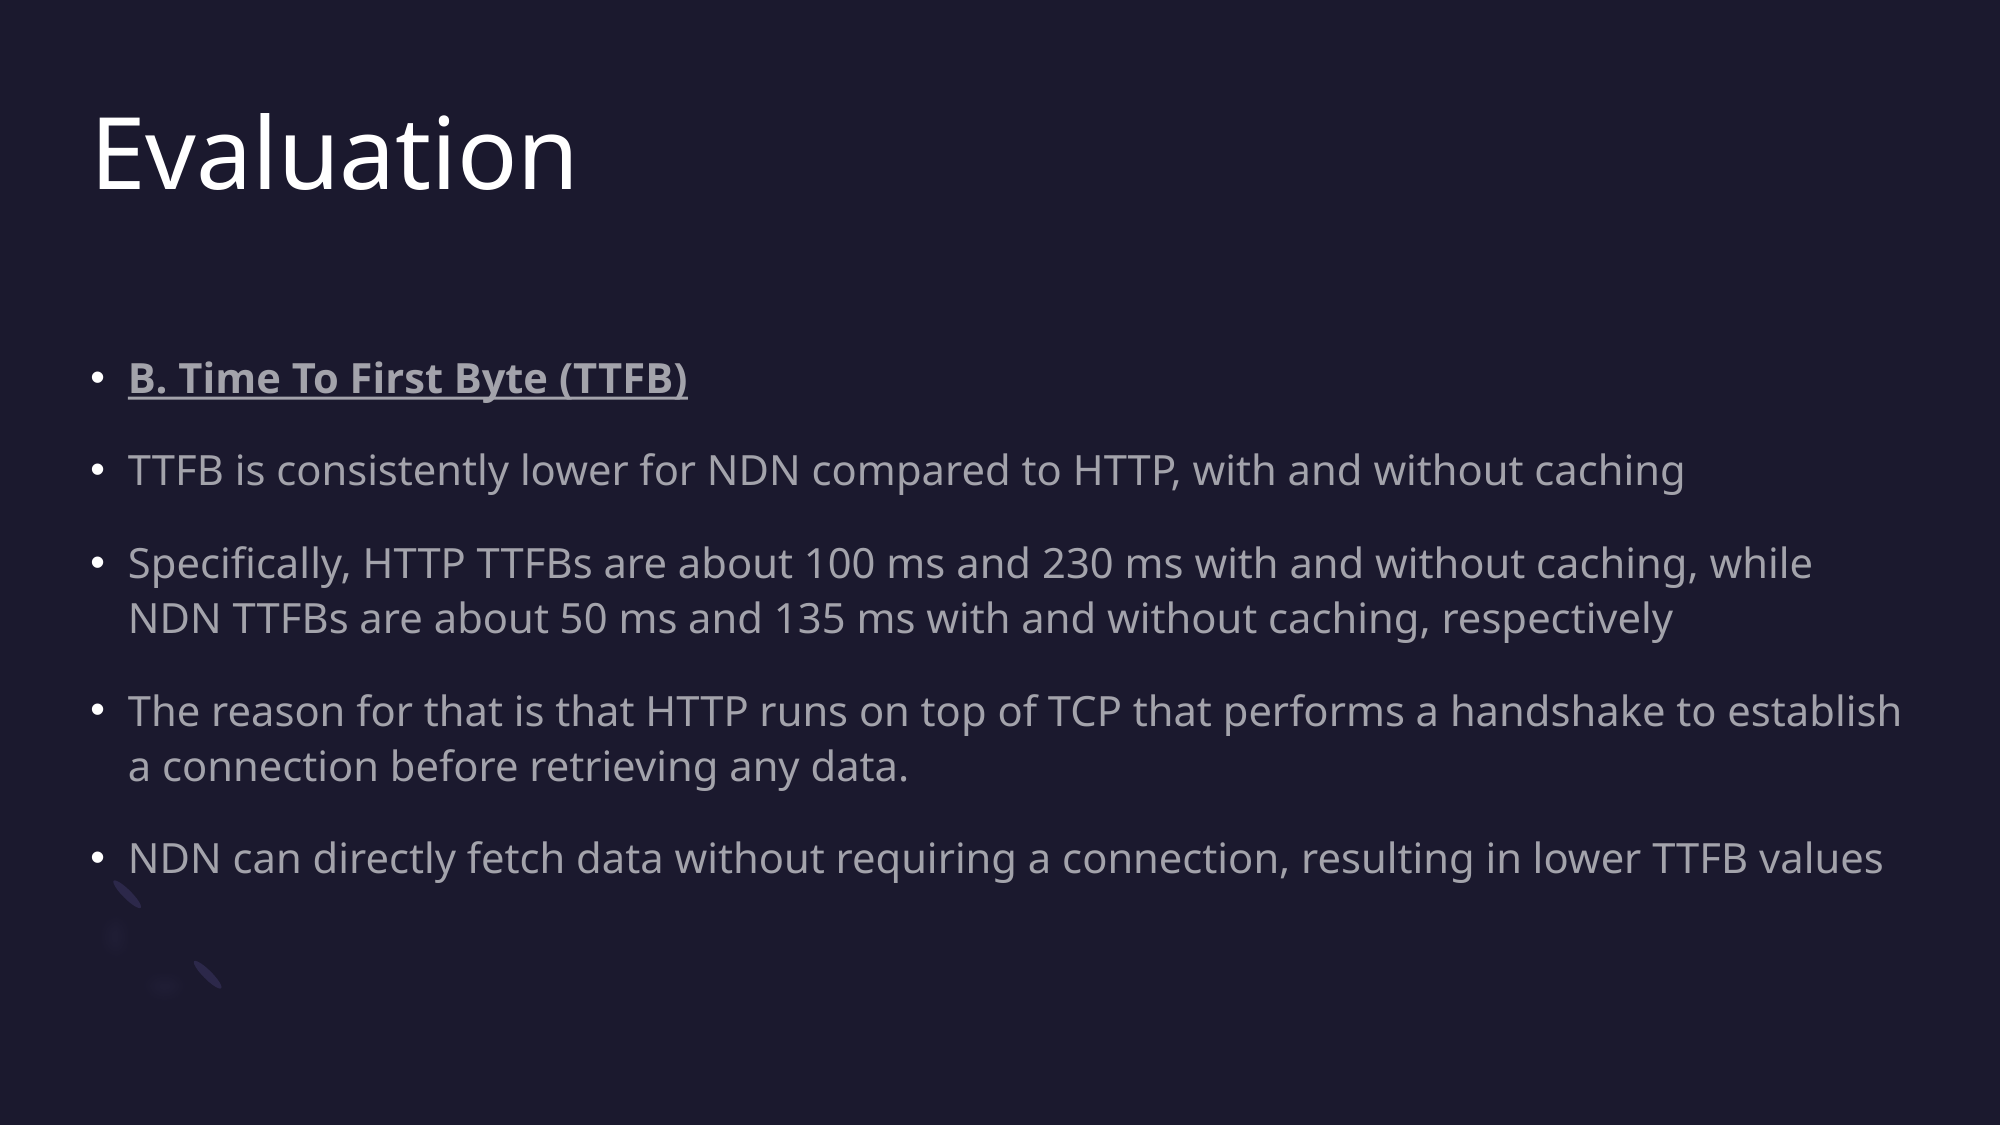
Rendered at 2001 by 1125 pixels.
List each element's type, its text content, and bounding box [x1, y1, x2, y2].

list B. Time To First Byte (TTFB) TTFB is consistently lower for NDN compared to HTTP, with and without caching Specifically, HTTP TTFBs are about 100 ms and 230 ms with and without caching, while NDN TTFBs are about 50 ms and 135 ms with and without caching, respectively The reason for that is that HTTP runs on top of TCP that performs a handshake to establish a connection before retrieving any data. NDN can directly fetch data without requiring a connection, resulting in lower TTFB values [90, 346, 1910, 1000]
title Evaluation [90, 90, 1910, 309]
